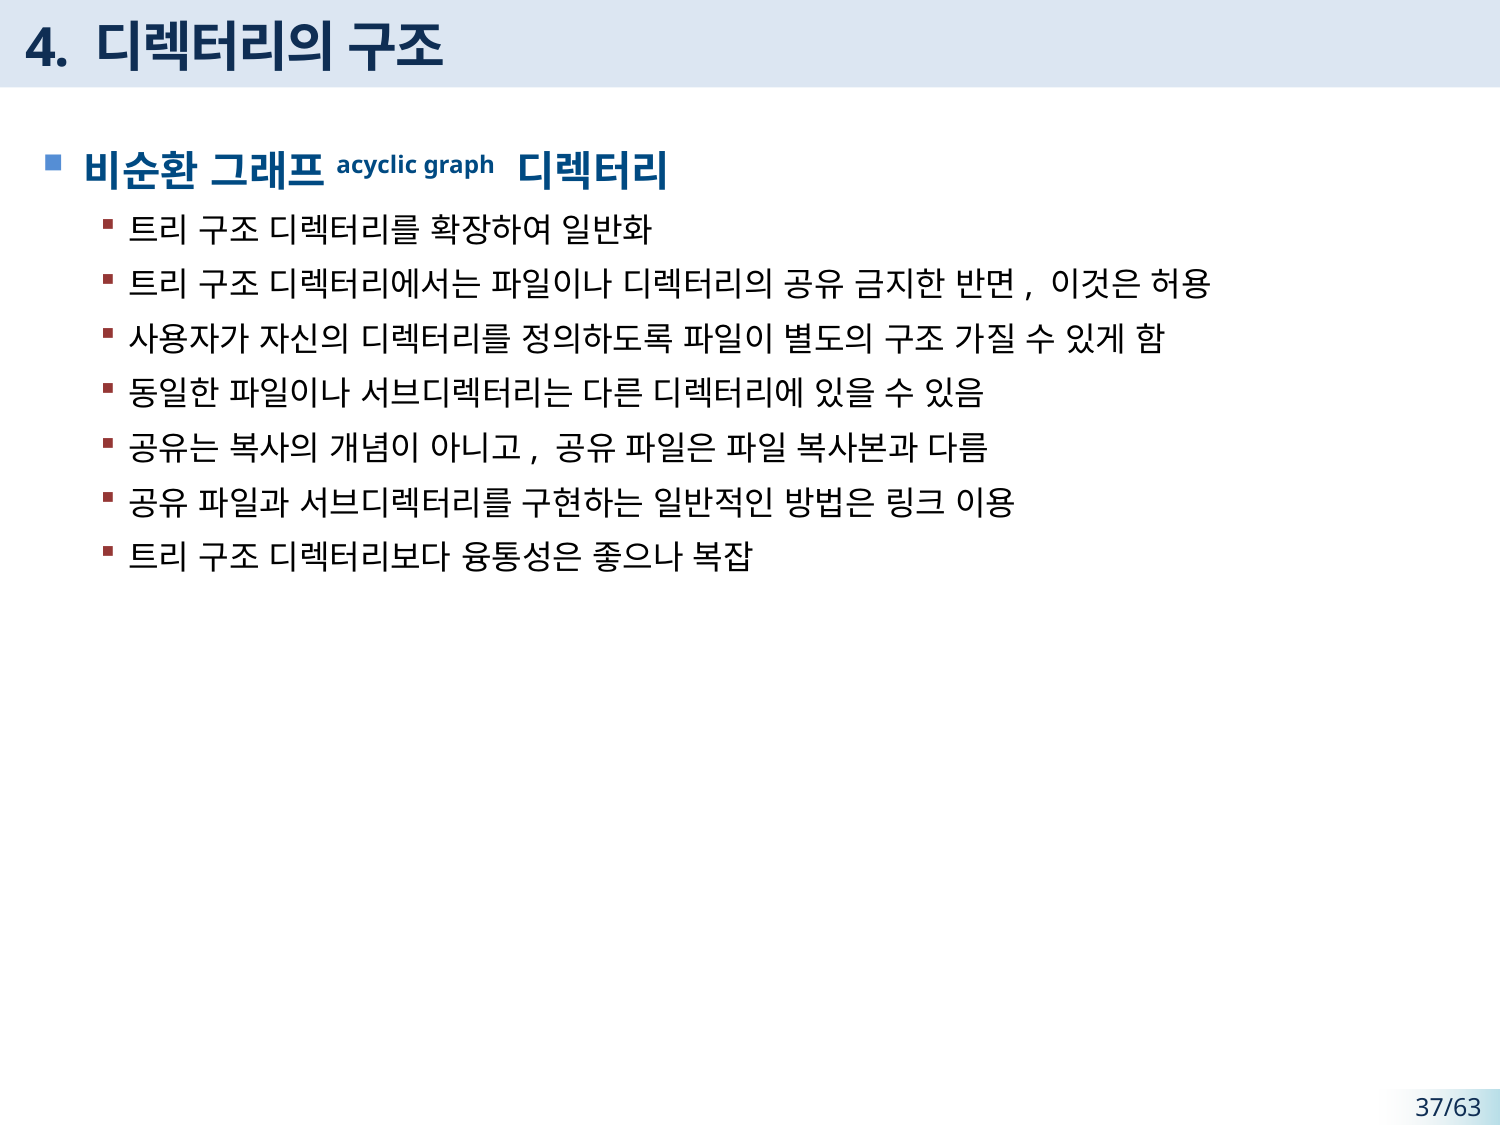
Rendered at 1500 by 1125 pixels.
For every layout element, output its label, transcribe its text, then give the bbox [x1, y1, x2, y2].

list 비순환 그래프acyclic graph 디렉터리 트리 구조 디렉터리를 확장하여 일반화 트리 구조 디렉터리에서는 파일이나 디렉터리의 공유 금지한 반면, 이것은 허용 사용자가 자신의 디렉터리를 정의하도록 파일이 별도의 구조 가질 수 있게 함 동일한 파일이나 서브디렉터리는 다른 디렉터리에 있을 수 있음 공유는 복사의 개념이 아니고, 공유 파일은 파일 복사본과 다름 공유 파일과 서브디렉터리를 구현하는 일반적인 방법은 링크 이용 트리 구조 디렉터리보다 융통성은 좋으나 복잡 [10, 126, 1481, 1057]
title 4. 디렉터리의 구조 [10, 5, 1467, 84]
